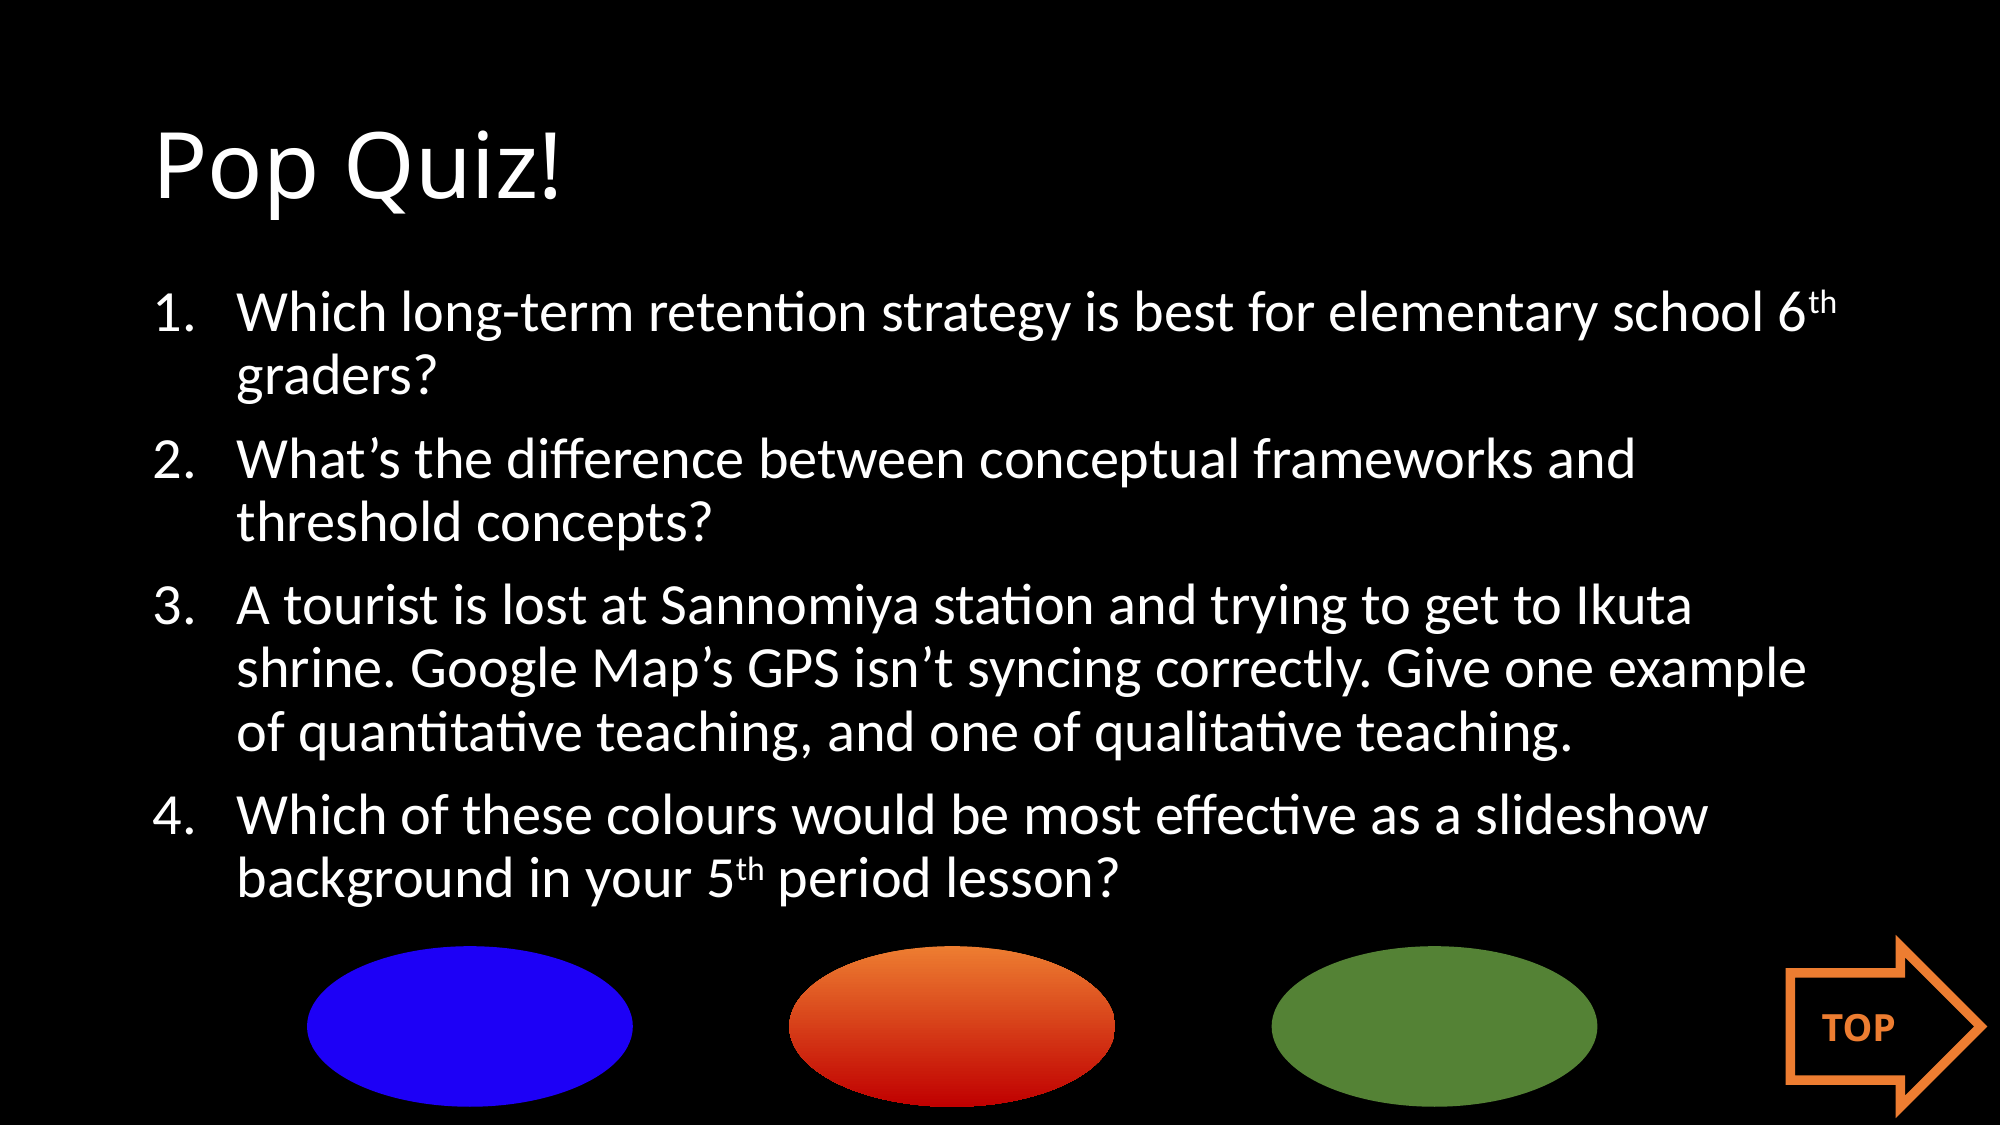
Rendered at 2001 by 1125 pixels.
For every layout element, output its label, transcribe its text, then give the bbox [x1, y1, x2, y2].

text_box [1270, 945, 1599, 1108]
list Which long-term retention strategy is best for elementary school 6th graders? What’s the difference between conceptual frameworks and threshold concepts? A tourist is lost at Sannomiya station and trying to get to Ikuta shrine. Google Map’s GPS isn’t syncing correctly. Give one example of quantitative teaching, and one of qualitative teaching. Which of these colours would be most effective as a slideshow background in your 5th period lesson? [137, 273, 1863, 994]
text_box [305, 945, 634, 1108]
text_box TOP [1789, 943, 1983, 1110]
text_box [788, 945, 1117, 1108]
title Pop Quiz! [137, 59, 1863, 273]
